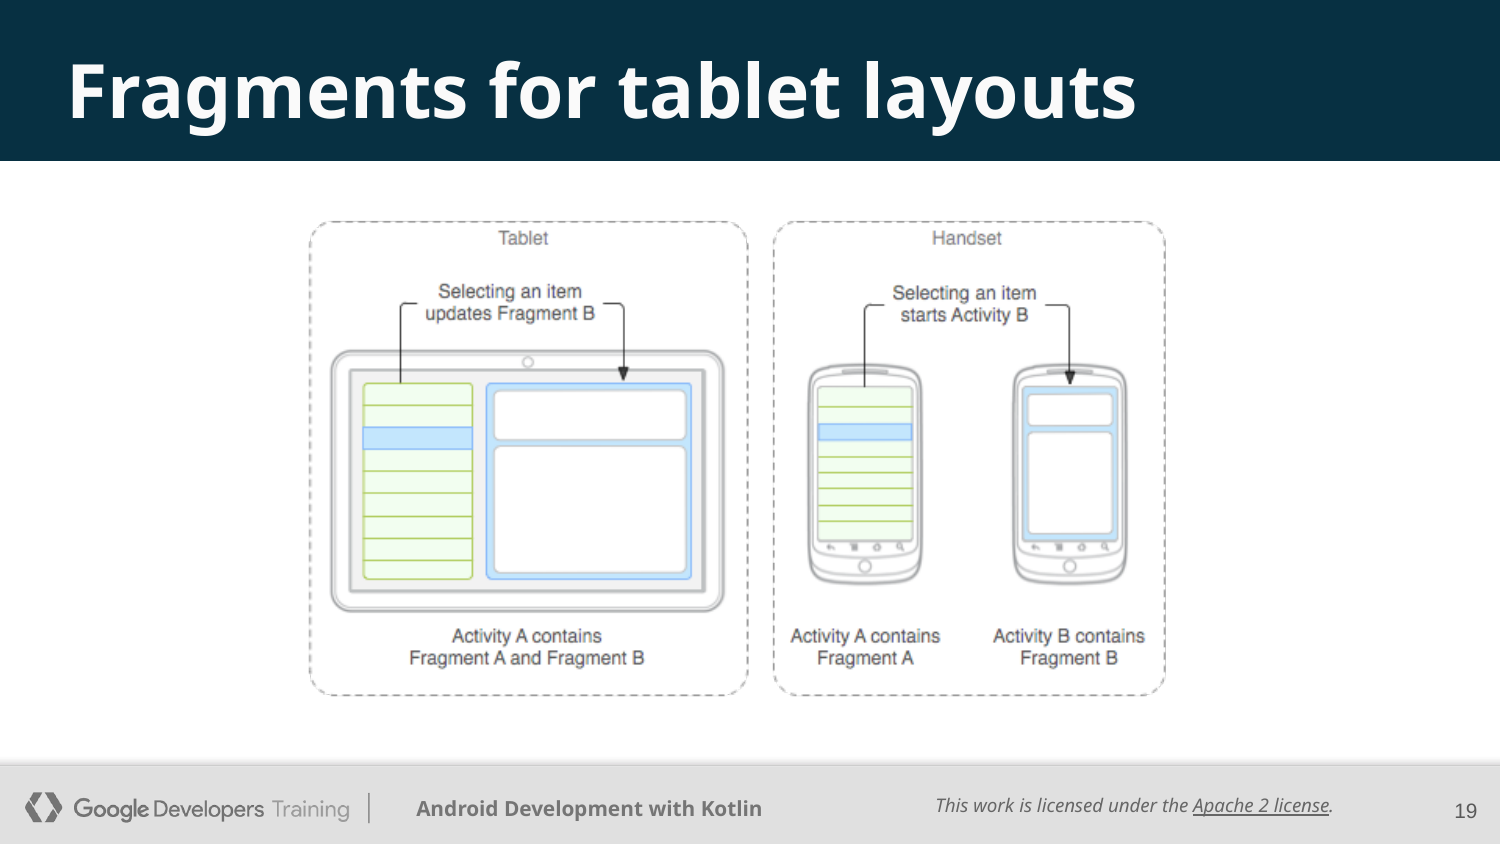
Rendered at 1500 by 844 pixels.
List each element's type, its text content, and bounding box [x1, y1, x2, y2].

title Fragments for tablet layouts [51, 28, 1449, 122]
picture [0, 161, 1500, 844]
slide_number ‹#› [1402, 777, 1493, 842]
